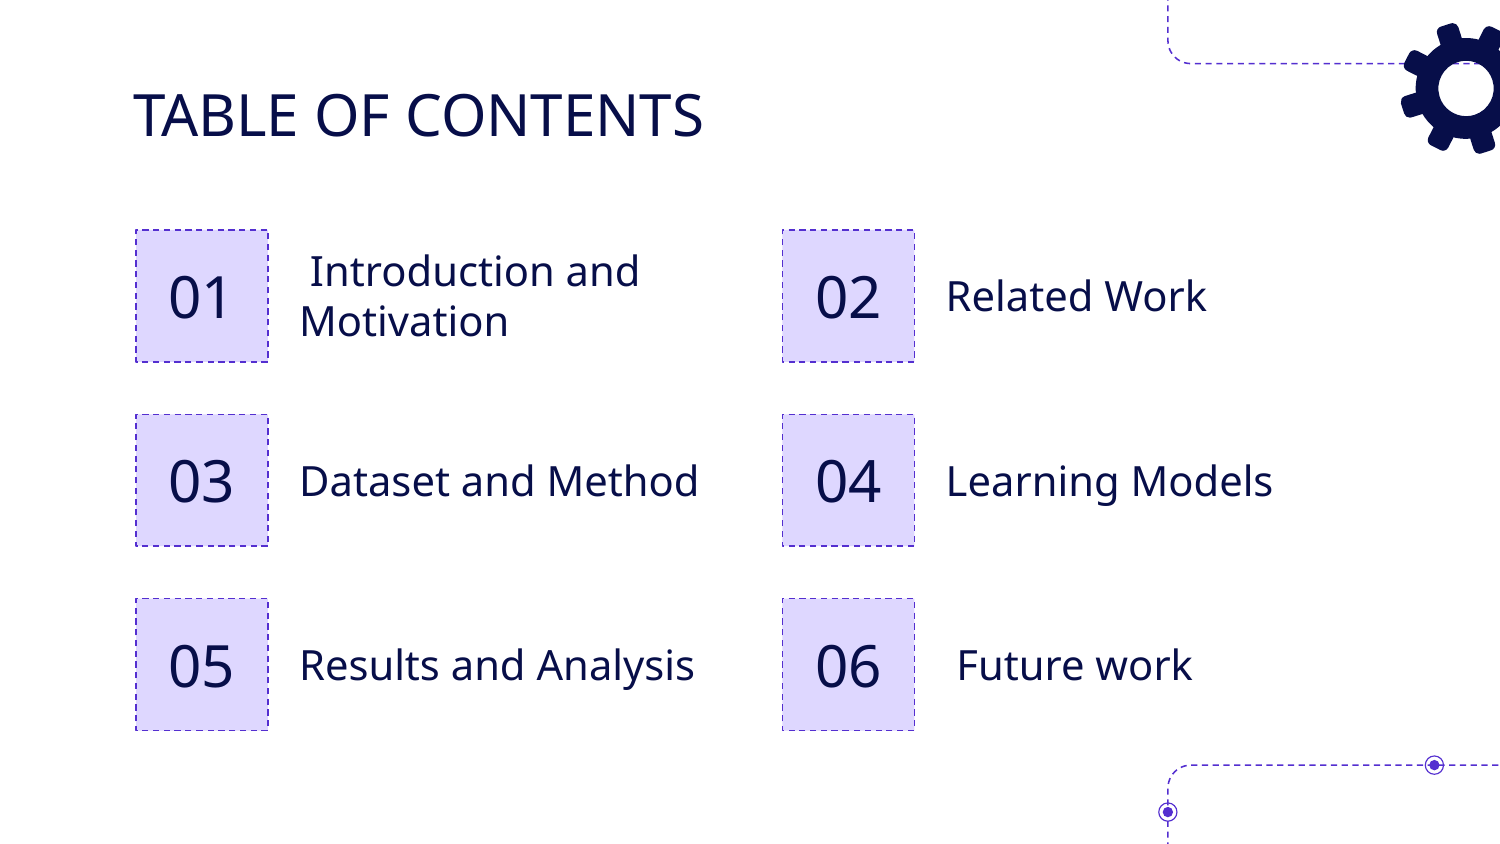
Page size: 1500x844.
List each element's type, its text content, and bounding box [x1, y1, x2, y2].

title 05 [135, 598, 269, 731]
subtitle Introduction and Motivation [284, 229, 750, 362]
title 03 [135, 414, 269, 547]
title 04 [782, 414, 915, 547]
subtitle Related Work [930, 229, 1429, 362]
subtitle Results and Analysis [284, 598, 782, 731]
title 02 [782, 229, 915, 363]
subtitle Learning Models [930, 414, 1500, 547]
subtitle Dataset and Method [284, 414, 718, 547]
title 06 [782, 598, 915, 731]
subtitle Future work [930, 598, 1413, 731]
title 01 [135, 229, 269, 363]
title TABLE OF CONTENTS [118, 63, 1382, 161]
